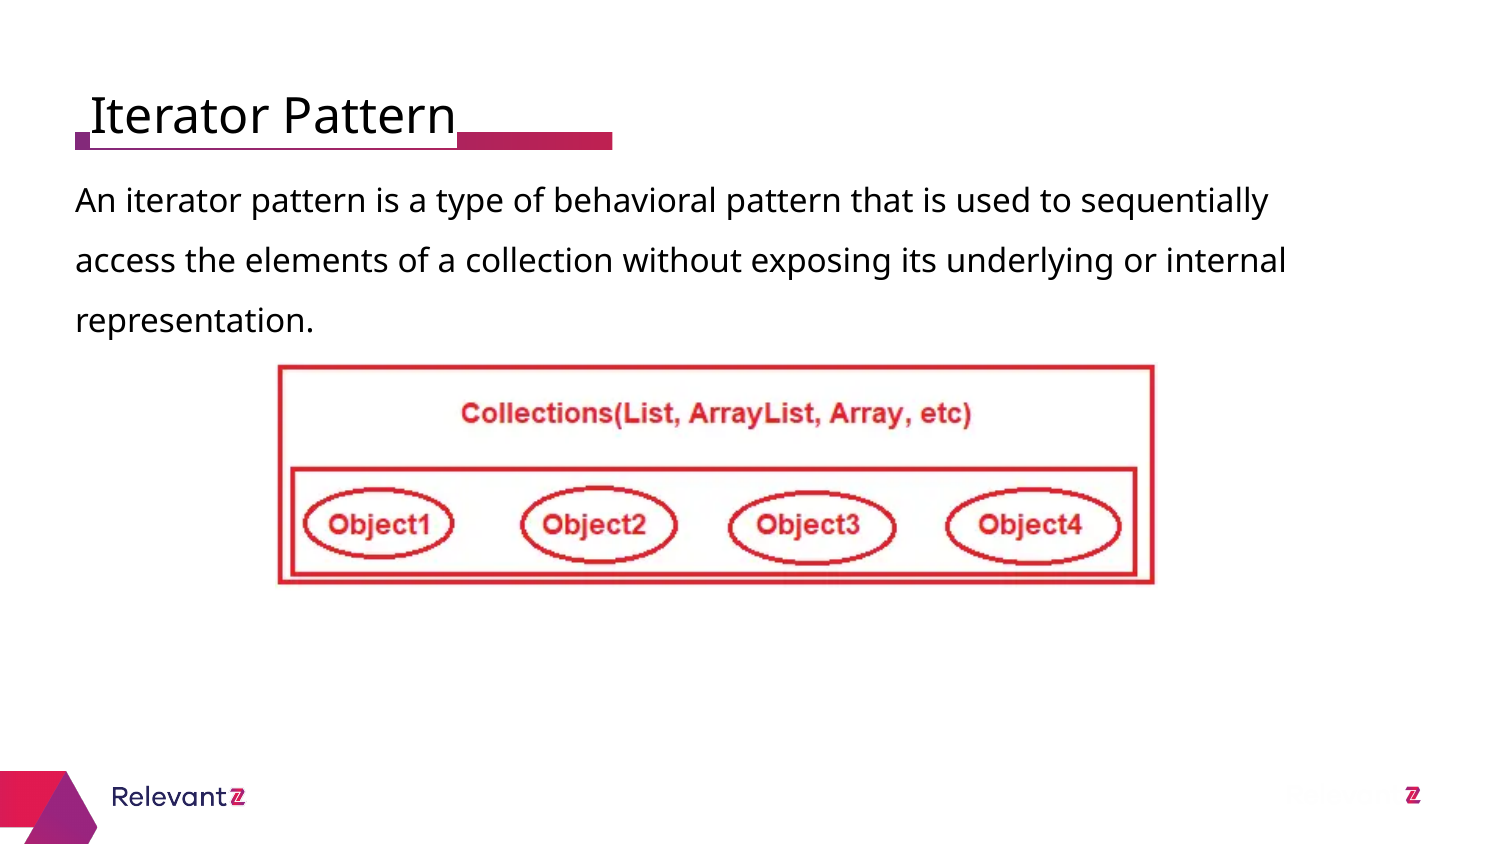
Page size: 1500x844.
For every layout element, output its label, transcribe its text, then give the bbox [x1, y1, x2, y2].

picture [274, 362, 1159, 592]
picture [1284, 782, 1425, 810]
picture [0, 769, 101, 844]
picture [109, 782, 250, 810]
text_box Iterator Pattern [75, 59, 1256, 158]
title An iterator pattern is a type of behavioral pattern that is used to sequentially access the elements of a collection without exposing its underlying or internal representation. [75, 159, 1366, 313]
